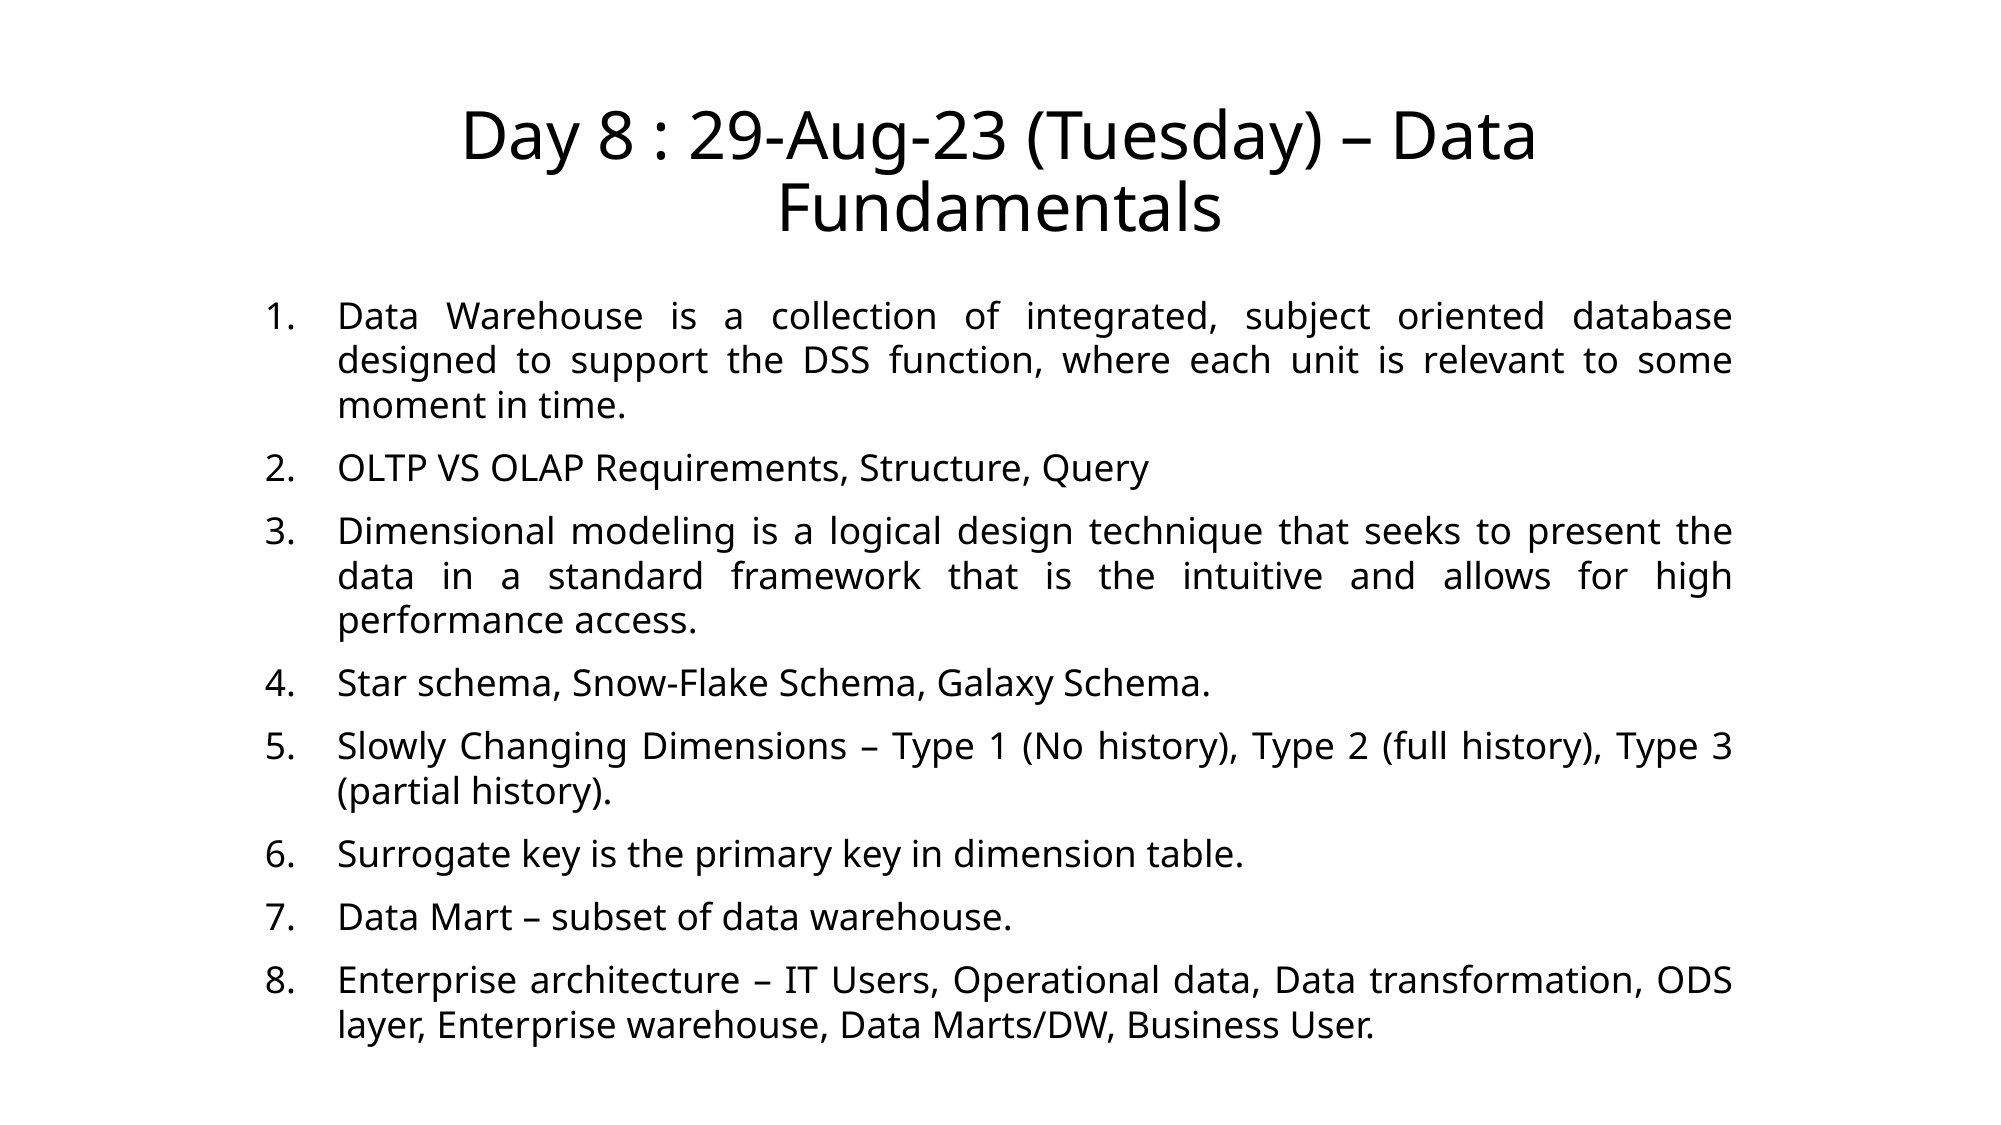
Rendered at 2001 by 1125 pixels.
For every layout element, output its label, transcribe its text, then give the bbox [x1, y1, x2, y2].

title Day 8 : 29-Aug-23 (Tuesday) – Data Fundamentals [249, 123, 1750, 254]
subtitle Data Warehouse is a collection of integrated, subject oriented database designed to support the DSS function, where each unit is relevant to some moment in time. OLTP VS OLAP Requirements, Structure, Query Dimensional modeling is a logical design technique that seeks to present the data in a standard framework that is the intuitive and allows for high performance access. Star schema, Snow-Flake Schema, Galaxy Schema. Slowly Changing Dimensions – Type 1 (No history), Type 2 (full history), Type 3 (partial history). Surrogate key is the primary key in dimension table. Data Mart – subset of data warehouse. Enterprise architecture – IT Users, Operational data, Data transformation, ODS layer, Enterprise warehouse, Data Marts/DW, Business User. [249, 284, 1750, 1055]
